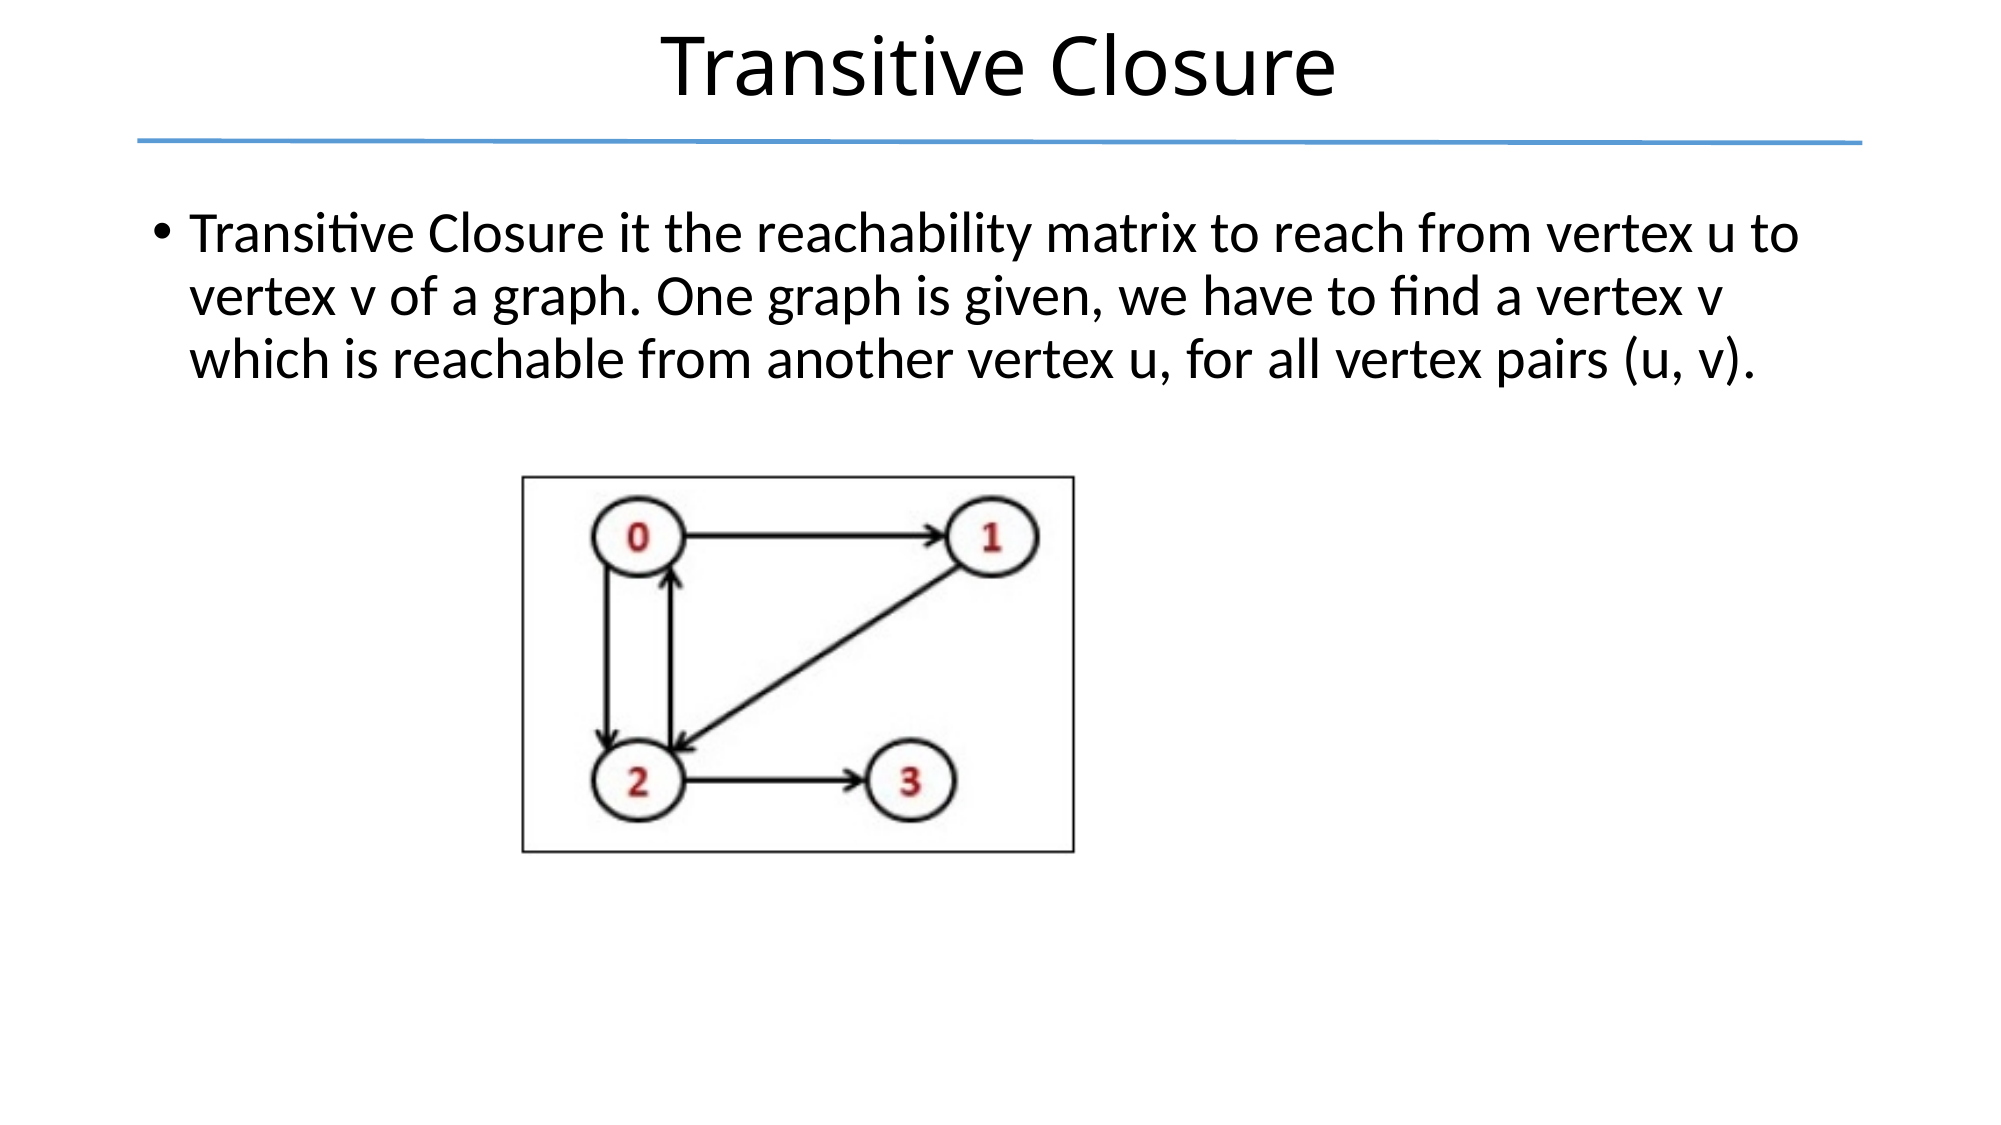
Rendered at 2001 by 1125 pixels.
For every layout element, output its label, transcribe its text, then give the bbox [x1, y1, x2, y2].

picture [520, 472, 1080, 856]
list Transitive Closure it the reachability matrix to reach from vertex u to vertex v of a graph. One graph is given, we have to find a vertex v which is reachable from another vertex u, for all vertex pairs (u, v). [137, 195, 1893, 438]
title Transitive Closure [137, 16, 1863, 121]
